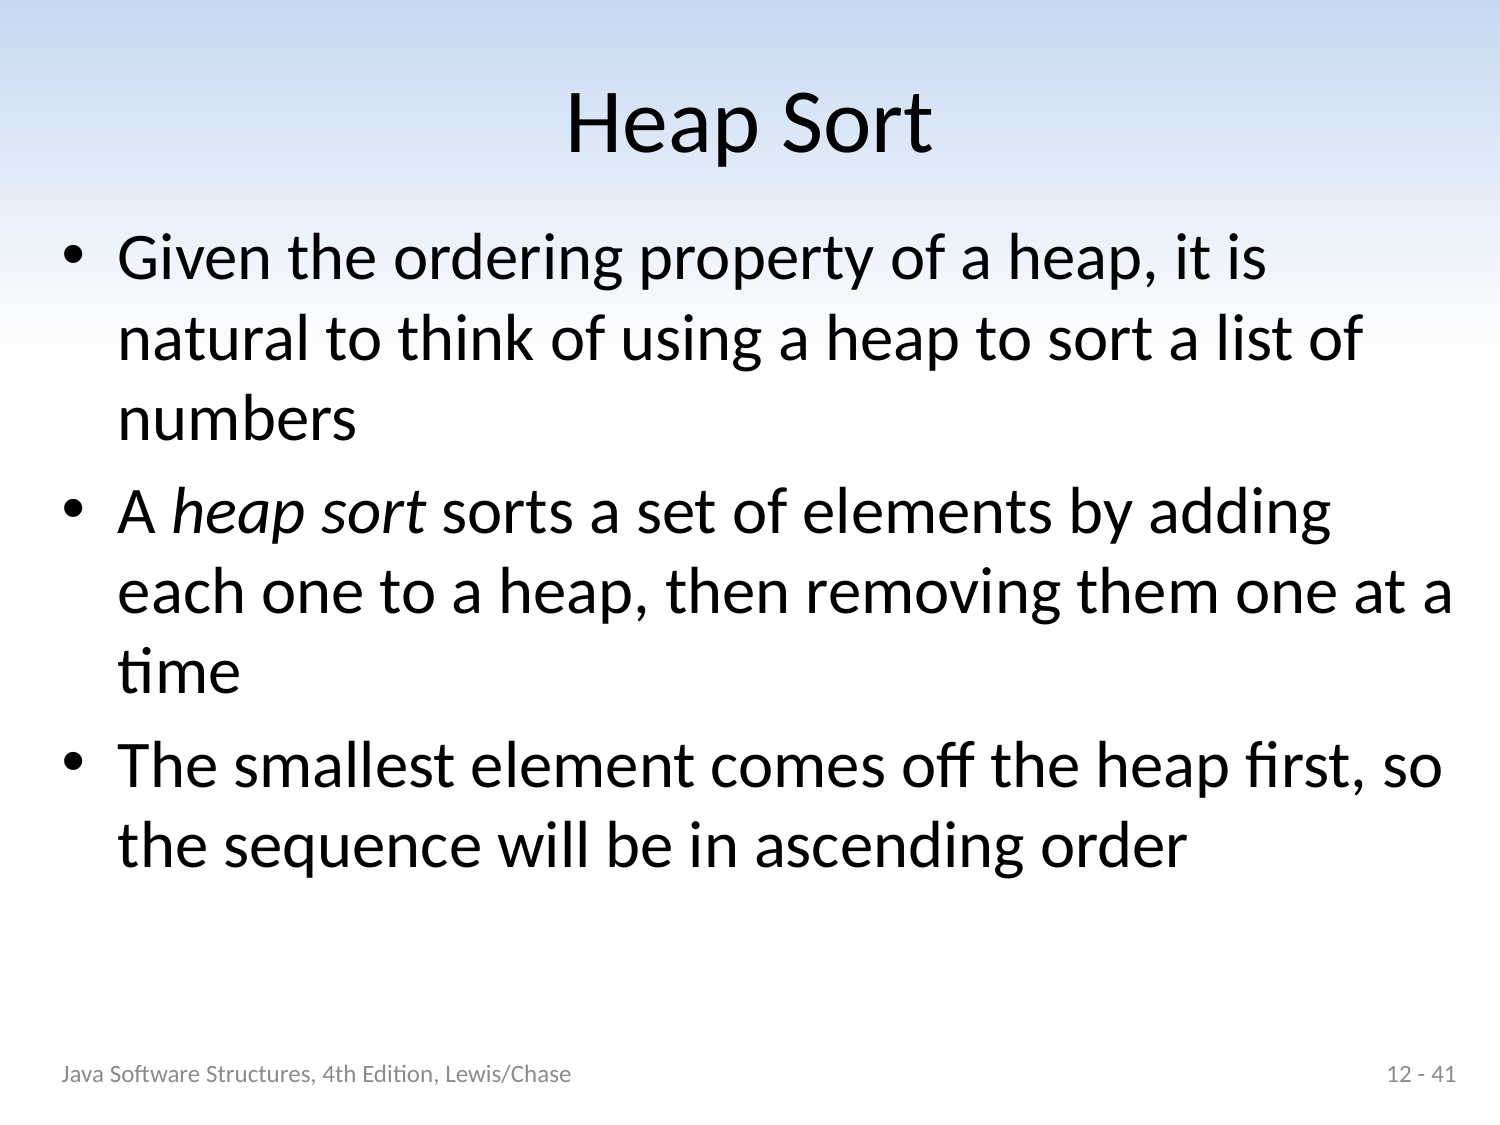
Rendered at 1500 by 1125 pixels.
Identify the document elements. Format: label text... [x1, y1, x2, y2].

footer Java Software Structures, 4th Edition, Lewis/Chase [46, 1042, 1122, 1103]
list Given the ordering property of a heap, it is natural to think of using a heap to sort a list of numbers A heap sort sorts a set of elements by adding each one to a heap, then removing them one at a time The smallest element comes off the heap first, so the sequence will be in ascending order [46, 205, 1473, 1043]
title Heap Sort [28, 45, 1473, 186]
slide_number 12 - 41 [1122, 1042, 1472, 1103]
